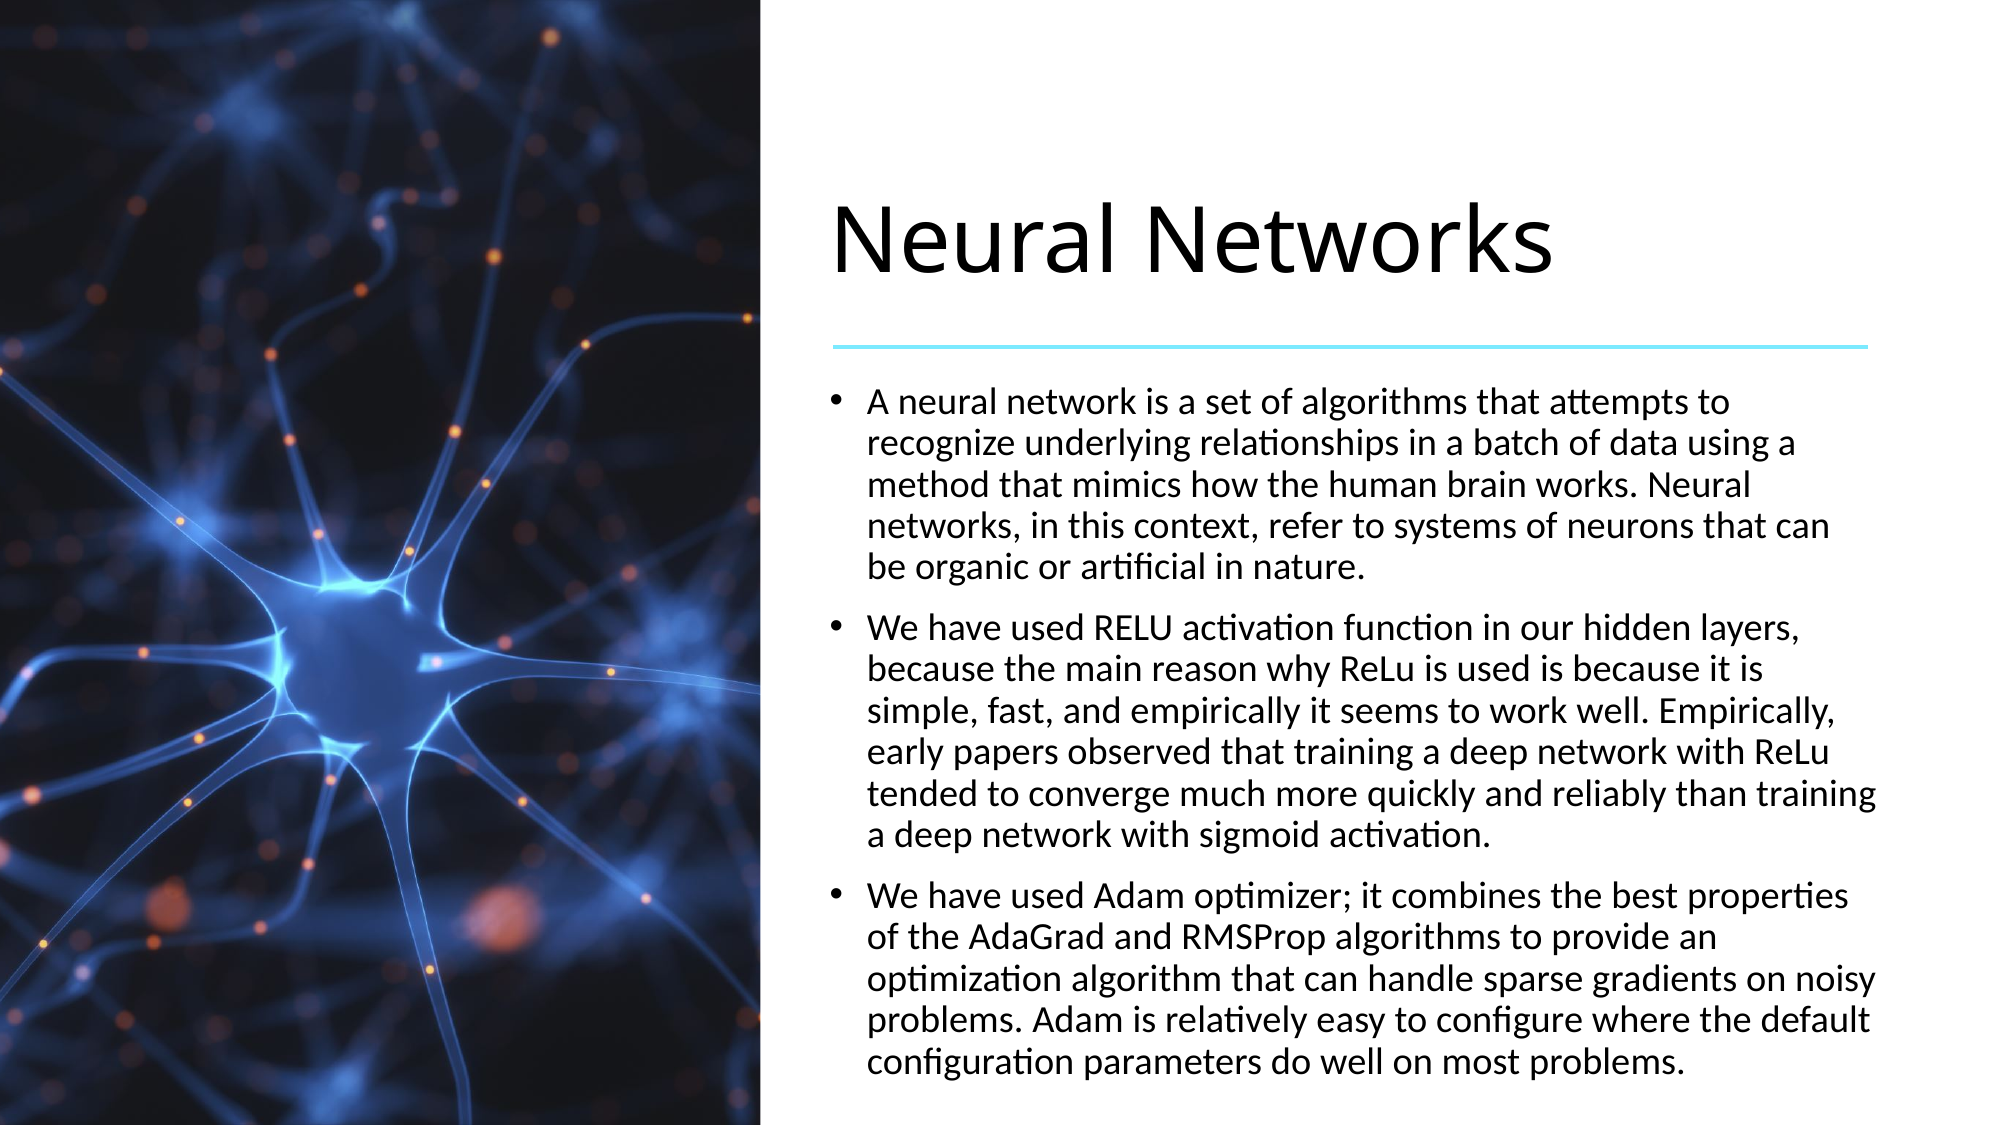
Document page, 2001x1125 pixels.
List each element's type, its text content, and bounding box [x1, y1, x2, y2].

title Neural Networks [814, 89, 1895, 301]
list A neural network is a set of algorithms that attempts to recognize underlying relationships in a batch of data using a method that mimics how the human brain works. Neural networks, in this context, refer to systems of neurons that can be organic or artificial in nature. We have used RELU activation function in our hidden layers, because the main reason why ReLu is used is because it is simple, fast, and empirically it seems to work well. Empirically, early papers observed that training a deep network with ReLu tended to converge much more quickly and reliably than training a deep network with sigmoid activation. We have used Adam optimizer; it combines the best properties of the AdaGrad and RMSProp algorithms to provide an optimization algorithm that can handle sparse gradients on noisy problems. Adam is relatively easy to configure where the default configuration parameters do well on most problems. [814, 373, 1895, 1099]
picture [0, 0, 761, 1125]
